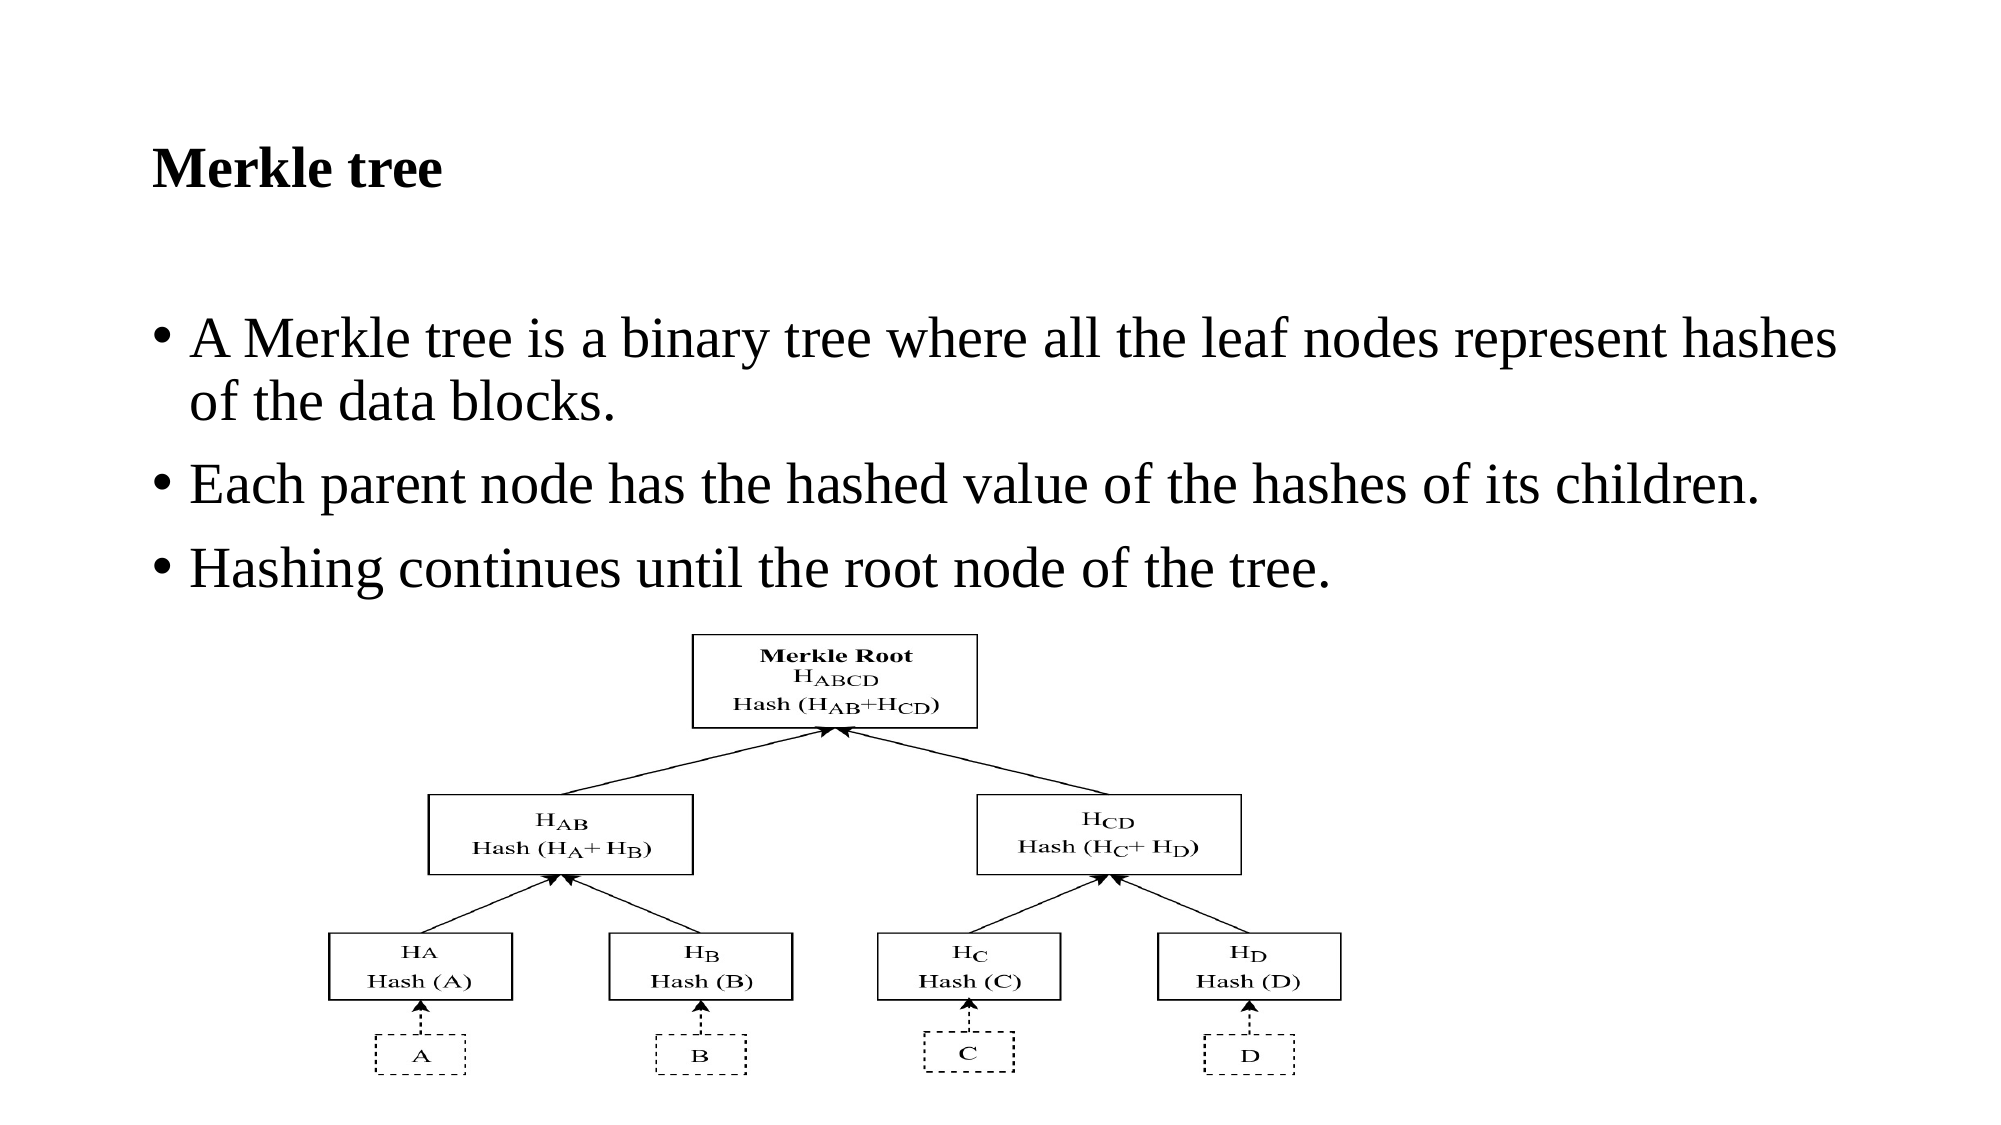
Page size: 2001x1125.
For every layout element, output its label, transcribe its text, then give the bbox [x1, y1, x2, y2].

picture [310, 624, 1363, 1087]
list A Merkle tree is a binary tree where all the leaf nodes represent hashes of the data blocks. Each parent node has the hashed value of the hashes of its children. Hashing continues until the root node of the tree. [137, 299, 1863, 1014]
title Merkle tree [137, 59, 1863, 278]
